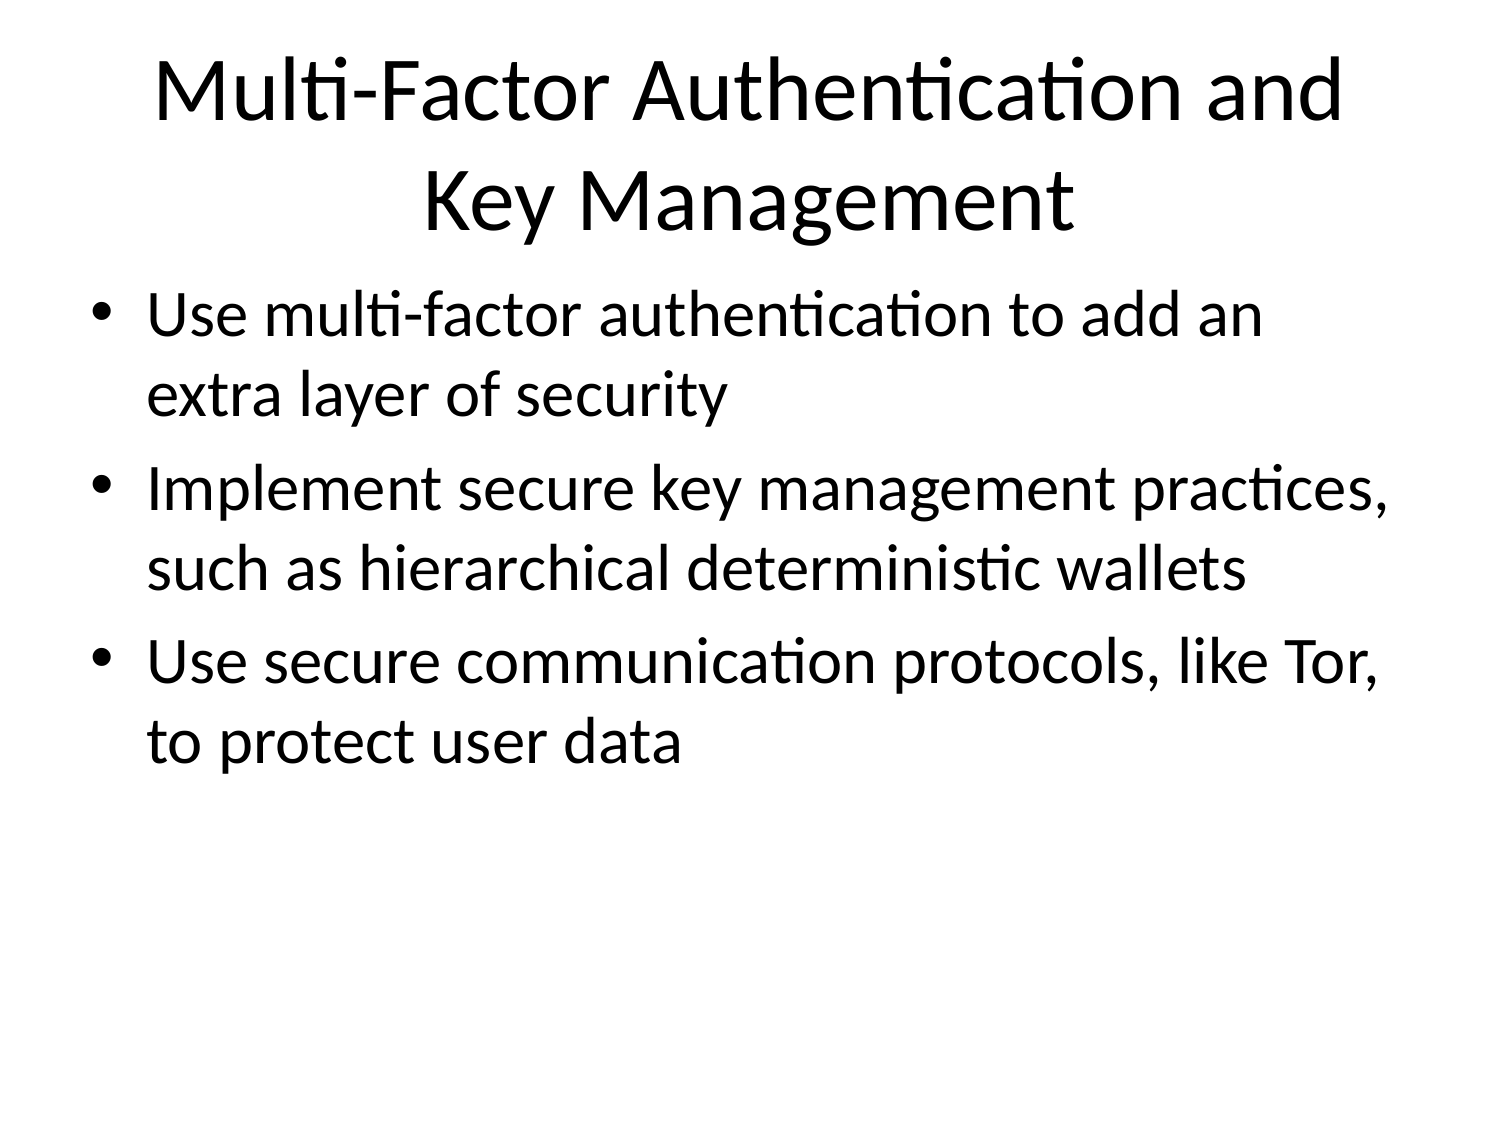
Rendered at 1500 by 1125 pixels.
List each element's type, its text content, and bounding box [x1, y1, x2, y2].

list Use multi-factor authentication to add an extra layer of security Implement secure key management practices, such as hierarchical deterministic wallets Use secure communication protocols, like Tor, to protect user data [75, 262, 1425, 1005]
title Multi-Factor Authentication and Key Management [75, 45, 1425, 233]
